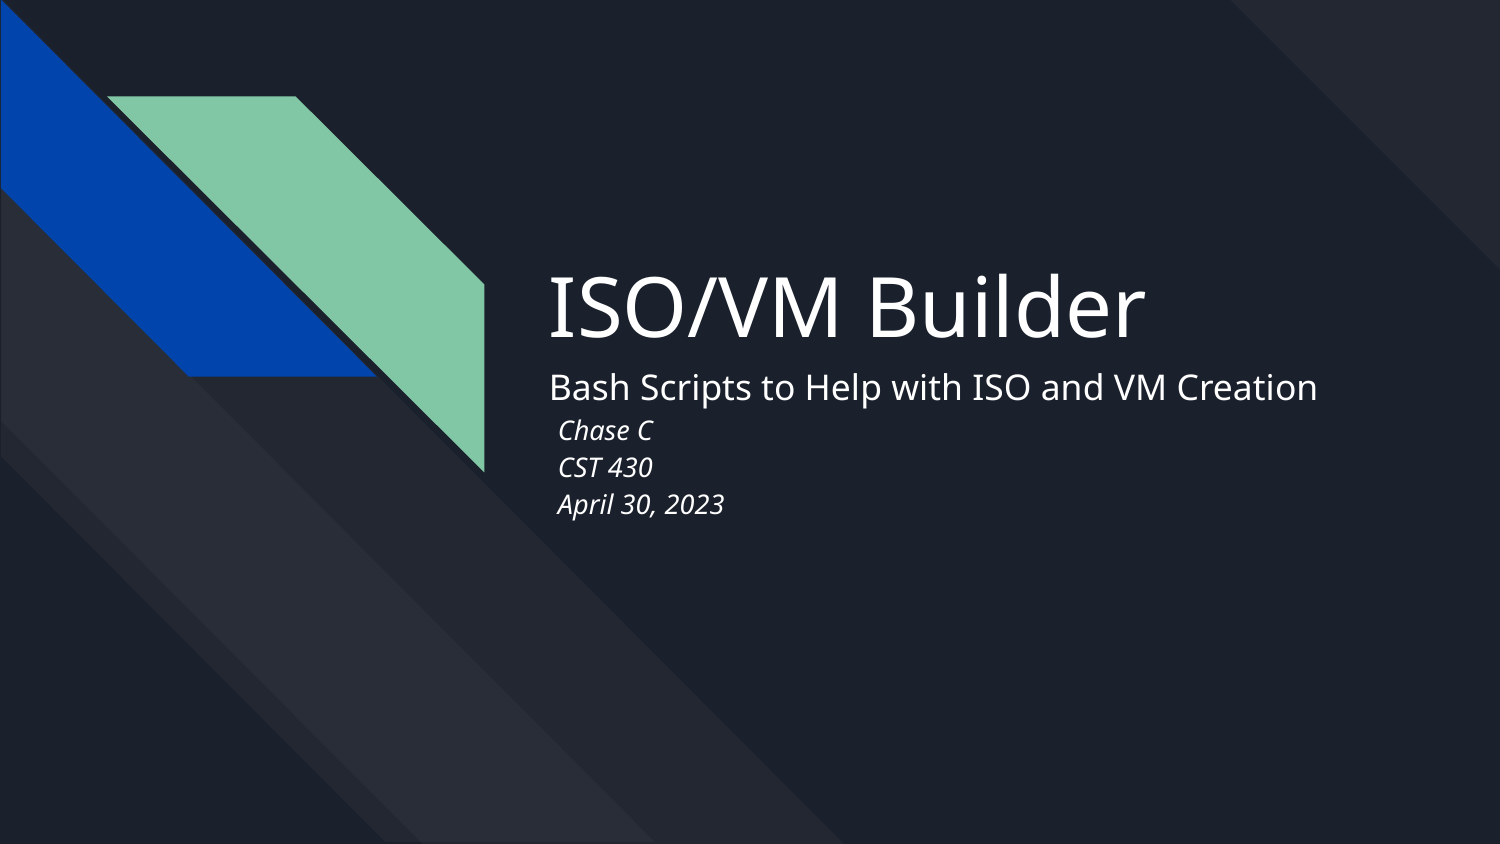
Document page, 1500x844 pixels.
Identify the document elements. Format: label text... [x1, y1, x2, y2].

subtitle Chase C CST 430 April 30, 2023 [542, 396, 1404, 702]
title ISO/VM Builder Bash Scripts to Help with ISO and VM Creation [533, 233, 1404, 493]
